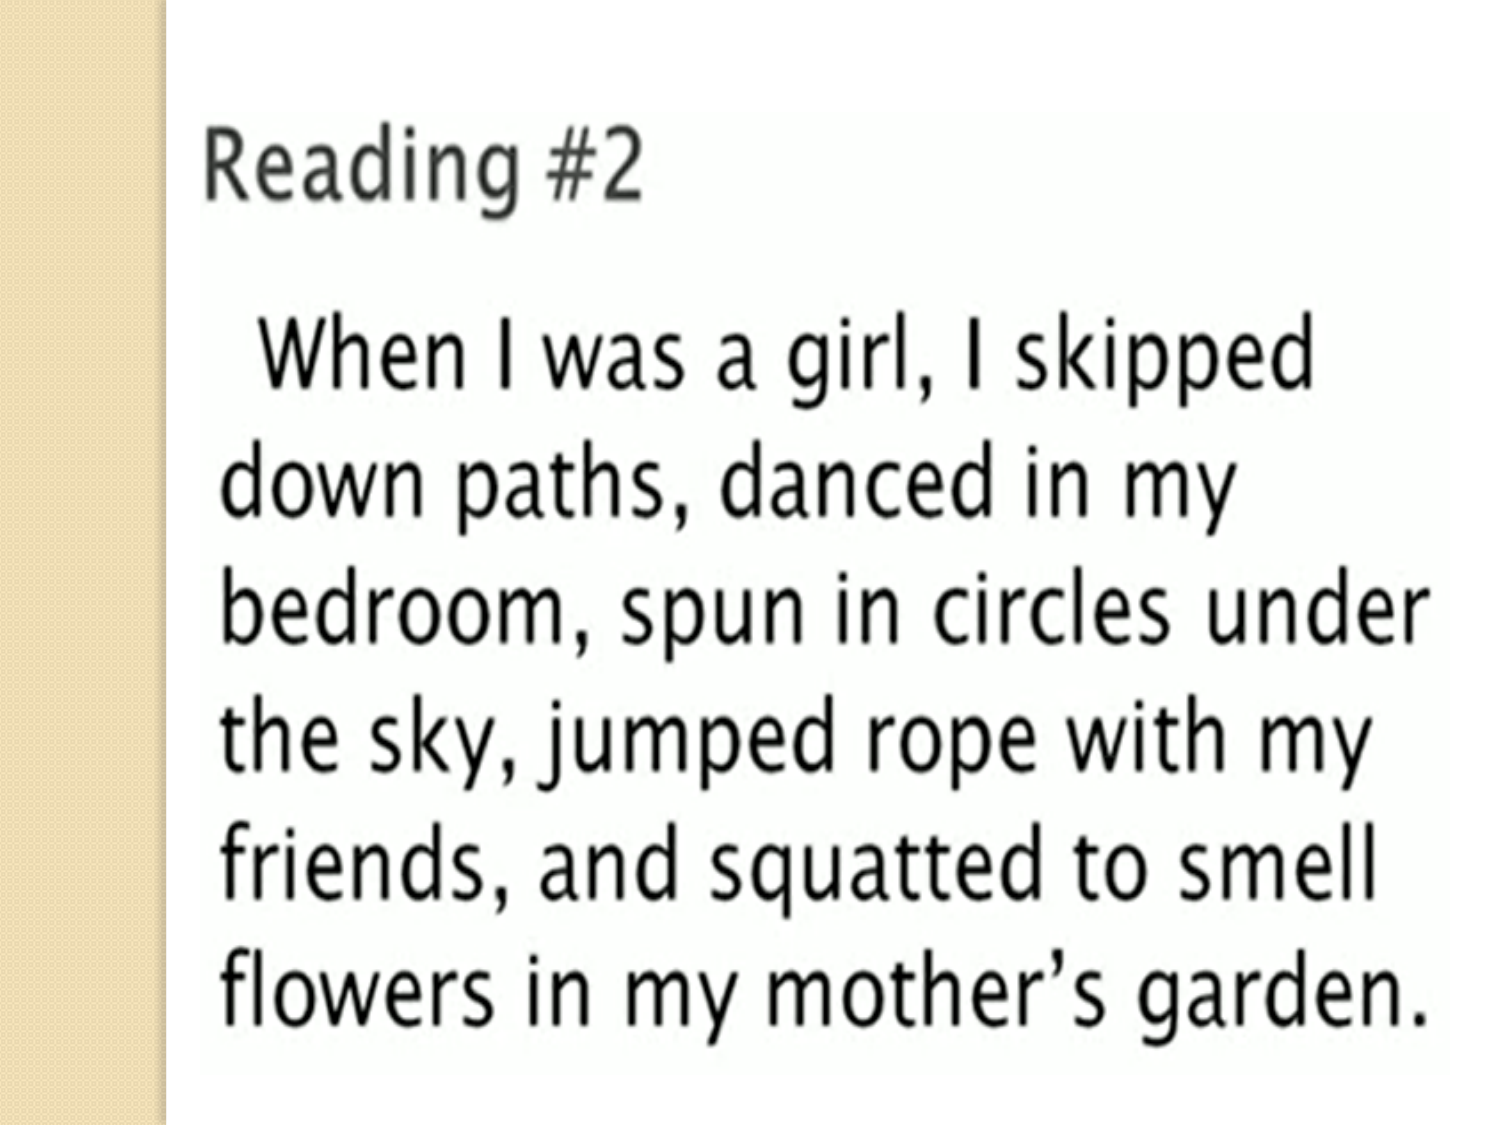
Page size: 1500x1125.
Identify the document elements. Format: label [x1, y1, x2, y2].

picture [200, 112, 1451, 1076]
picture [0, 0, 166, 1125]
